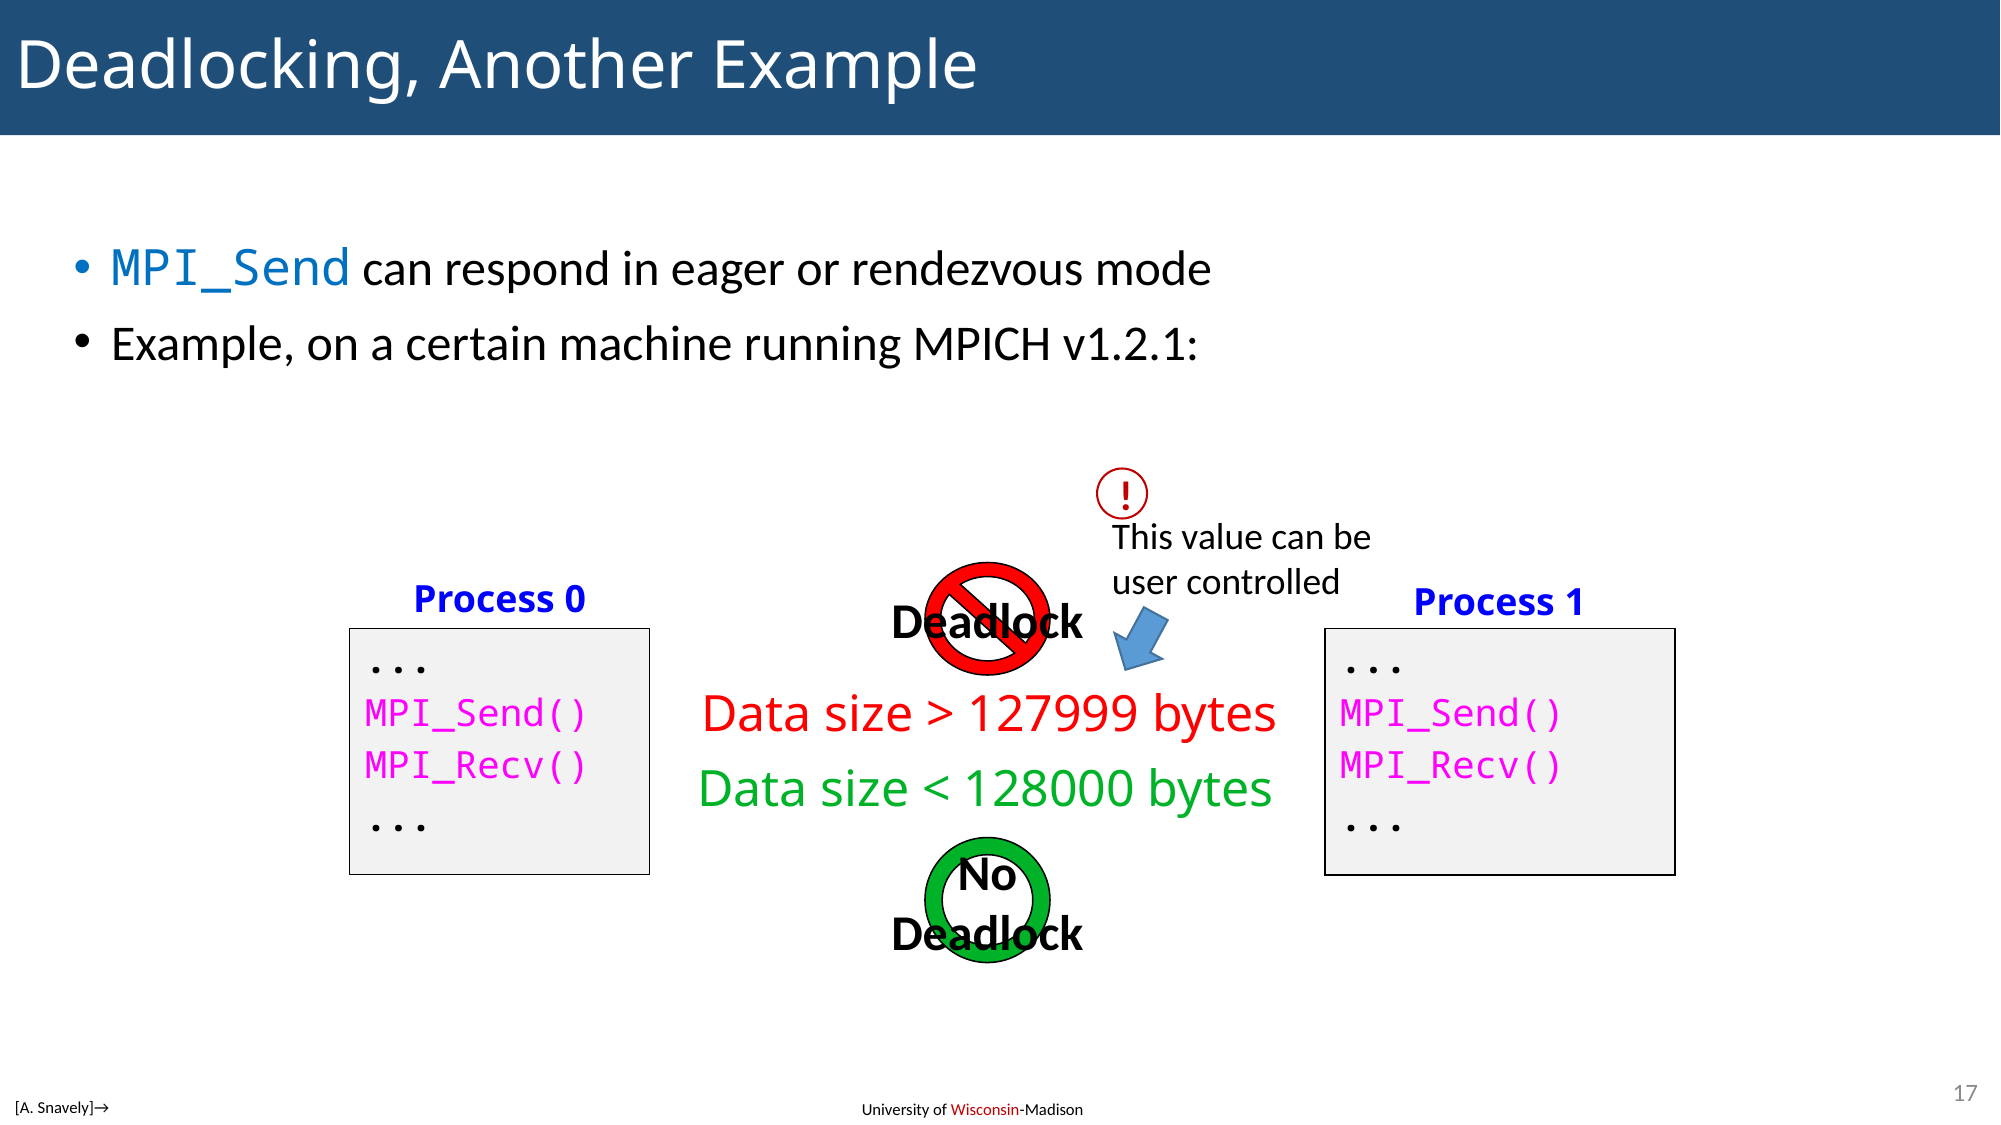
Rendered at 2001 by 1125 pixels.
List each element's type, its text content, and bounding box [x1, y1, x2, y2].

text_box Process 0 [398, 567, 602, 628]
text_box ... MPI_Send() MPI_Recv() ... [349, 628, 650, 875]
text_box Process 1 [1418, 570, 1602, 631]
text_box Data size < 128000 bytes [682, 749, 1289, 825]
list MPI_Send can respond in eager or rendezvous mode Example, on a certain machine running MPICH v1.2.1: [58, 234, 1403, 397]
text_box Deadlock [924, 562, 1051, 674]
text_box ... MPI_Send() MPI_Recv() ... [1325, 628, 1675, 875]
title Deadlocking, Another Example [0, 0, 2000, 136]
slide_number 17 [1879, 1069, 1994, 1114]
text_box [1097, 468, 1418, 674]
text_box [A. Snavely]→ [0, 1089, 159, 1125]
text_box Data size > 127999 bytes [686, 674, 1293, 750]
text_box No Deadlock [924, 837, 1051, 963]
